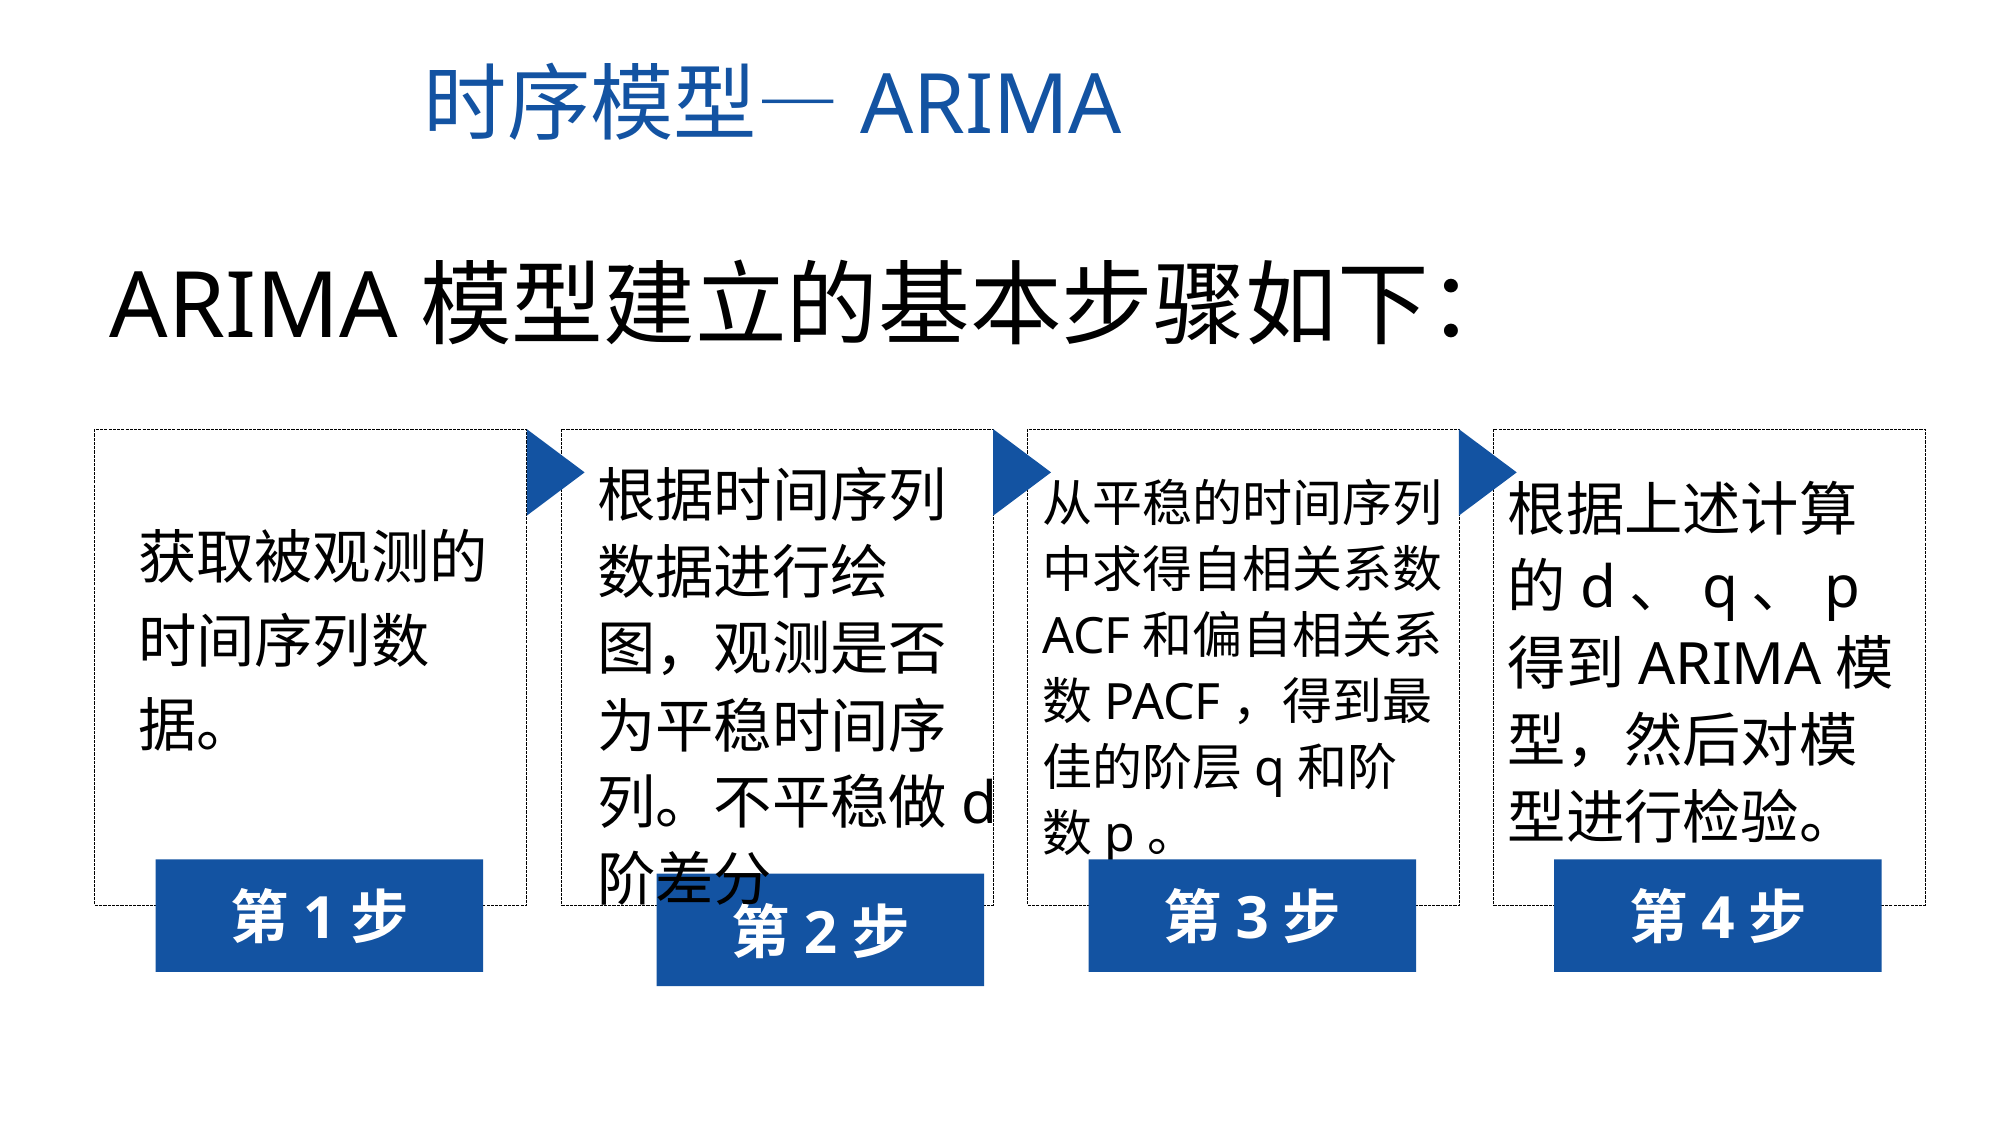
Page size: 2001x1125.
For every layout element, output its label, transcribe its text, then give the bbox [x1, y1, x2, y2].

text_box [1493, 429, 1926, 906]
text_box [1027, 429, 1460, 906]
text_box [561, 477, 582, 906]
text_box 第1步 [155, 859, 484, 972]
text_box 根据时间序列数据进行绘图，观测是否为平稳时间序列。不平稳做d阶差分 [582, 443, 1020, 920]
text_box [525, 427, 587, 518]
text_box [561, 429, 992, 468]
text_box 第4步 [1554, 859, 1882, 972]
text_box [94, 429, 527, 906]
text_box 获取被观测的时间序列数据。 [123, 498, 556, 766]
text_box 第2步 [656, 920, 985, 987]
text_box [992, 427, 1053, 518]
text_box 时序模型—ARIMA [409, 43, 1826, 158]
text_box ARIMA模型建立的基本步骤如下： [94, 216, 1900, 364]
text_box 第3步 [1088, 859, 1417, 972]
text_box [1457, 427, 1519, 518]
